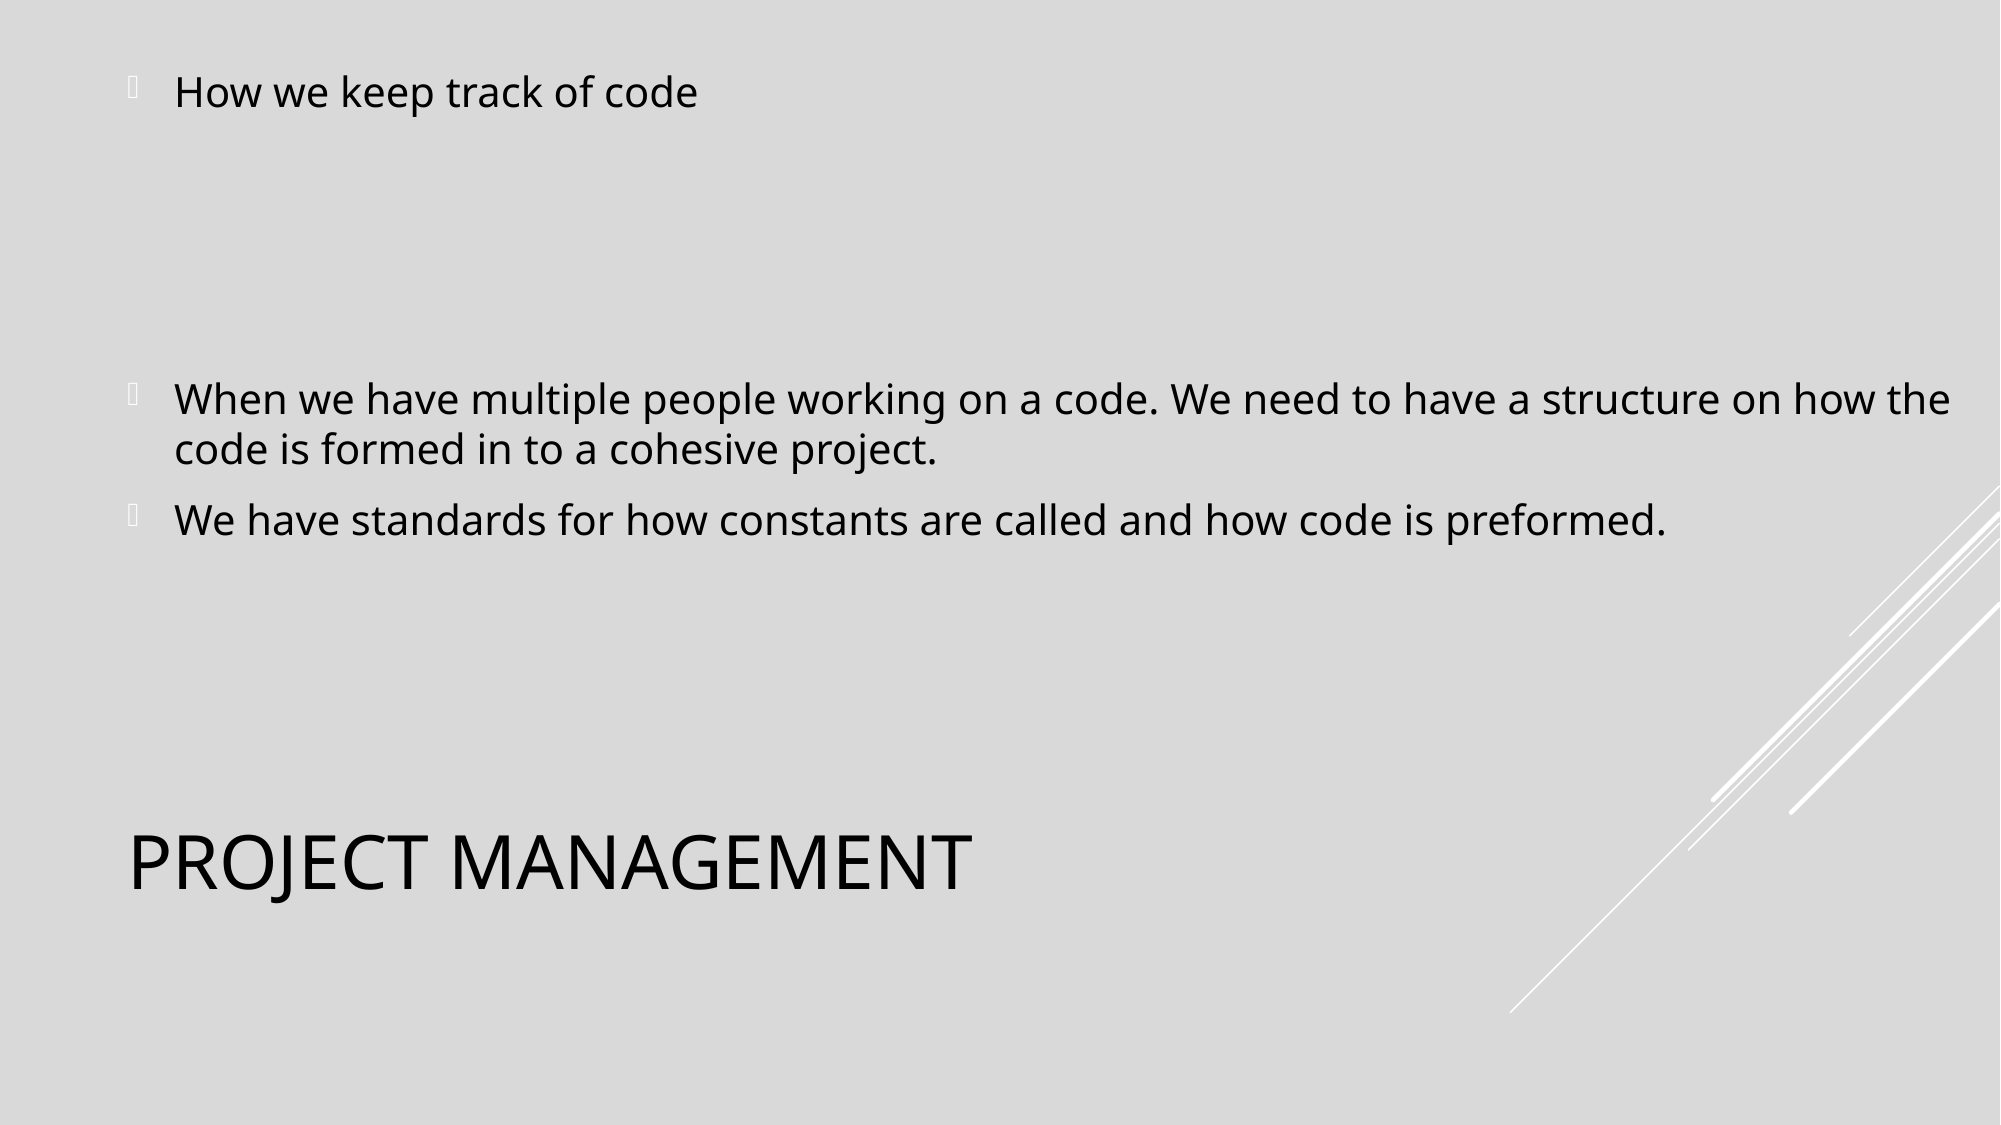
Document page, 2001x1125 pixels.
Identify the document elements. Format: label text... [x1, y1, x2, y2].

text_box When we have multiple people working on a code. We need to have a structure on how the code is formed in to a cohesive project. We have standards for how constants are called and how code is preformed. [112, 141, 1971, 775]
title Project Management [112, 775, 1513, 984]
list How we keep track of code [112, 40, 1855, 141]
